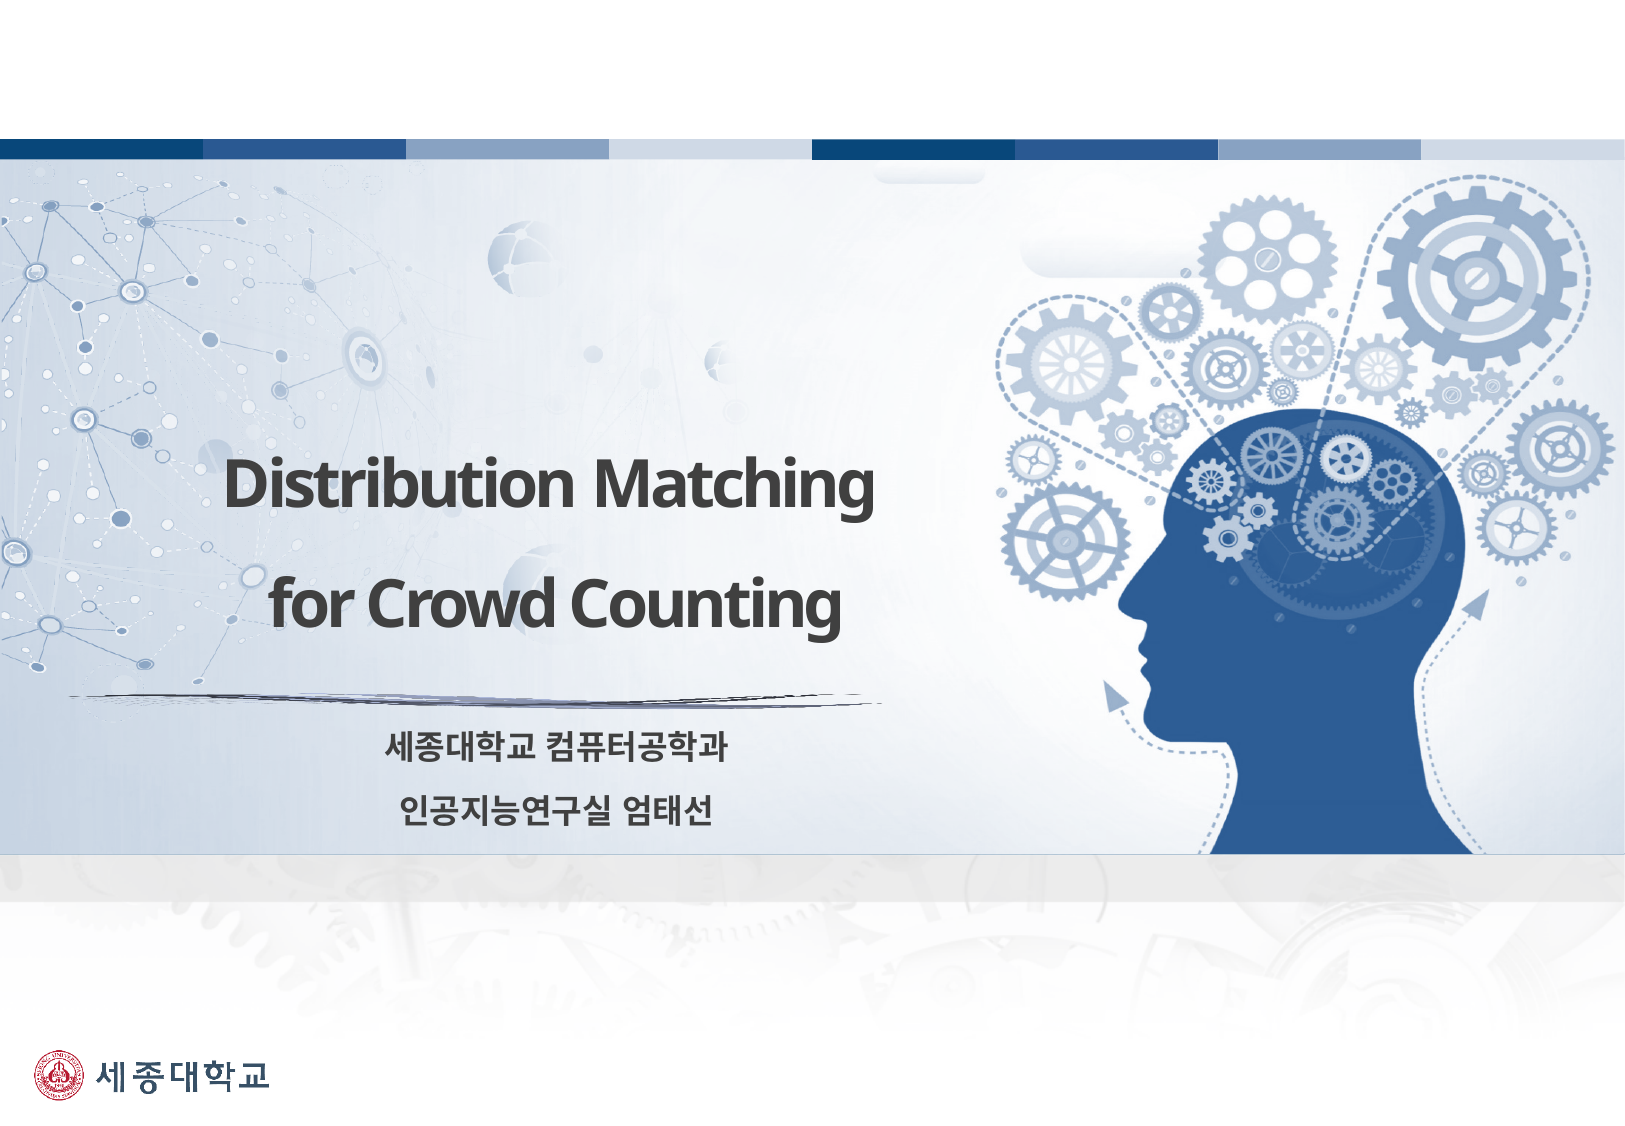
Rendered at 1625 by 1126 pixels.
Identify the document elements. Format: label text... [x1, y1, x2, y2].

text_box Distribution Matching for Crowd Counting [0, 390, 1114, 652]
text_box 세종대학교 컴퓨터공학과 인공지능연구실 엄태선 [234, 692, 879, 865]
picture [0, 854, 1625, 1109]
